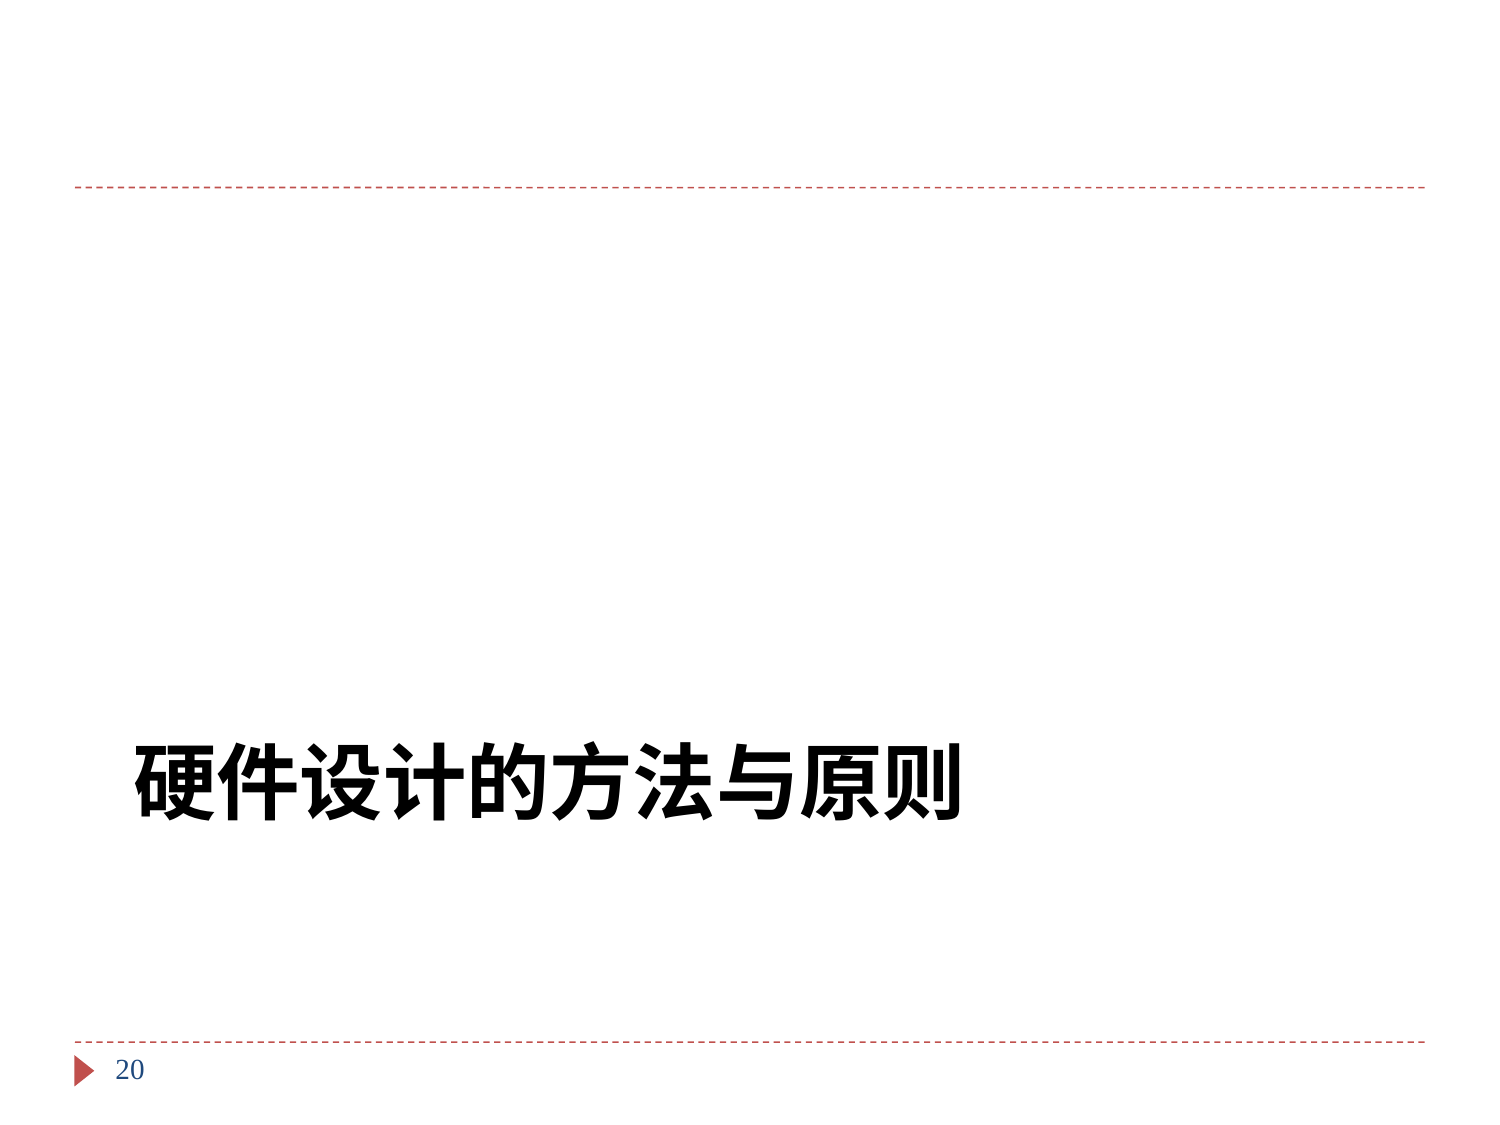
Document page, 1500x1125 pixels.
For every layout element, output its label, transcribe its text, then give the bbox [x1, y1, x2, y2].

title 硬件设计的方法与原则 [118, 722, 1394, 947]
slide_number 20 [100, 1042, 426, 1103]
